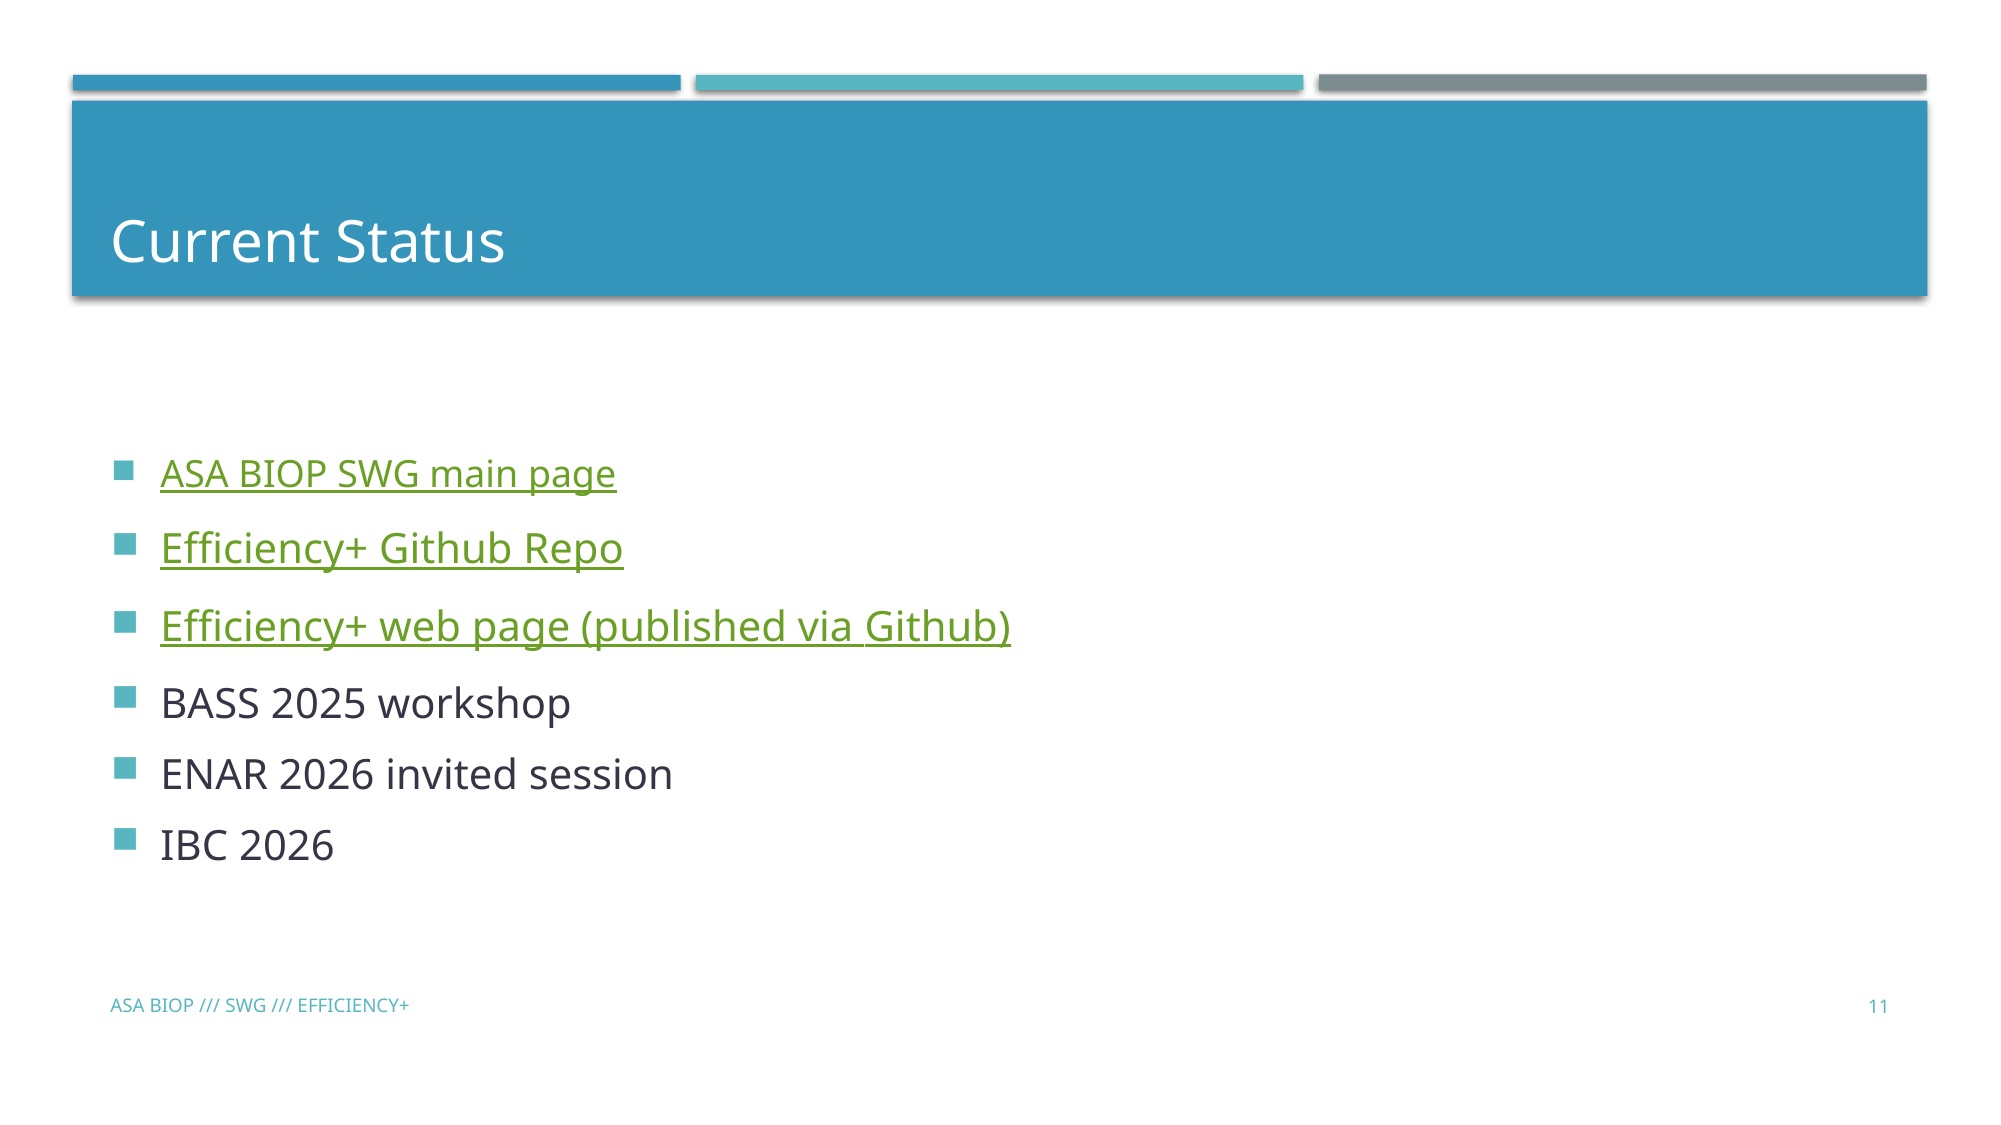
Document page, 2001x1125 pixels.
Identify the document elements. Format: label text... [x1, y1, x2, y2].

footer ASA BIOP /// SWG /// EFFICIENCY+ [95, 976, 1230, 1037]
title Current Status [95, 115, 1905, 282]
list ASA BIOP SWG main page Efficiency+ Github Repo Efficiency+ web page (published via Github) BASS 2025 workshop ENAR 2026 invited session IBC 2026 [95, 357, 1905, 962]
slide_number 11 [1732, 977, 1905, 1037]
